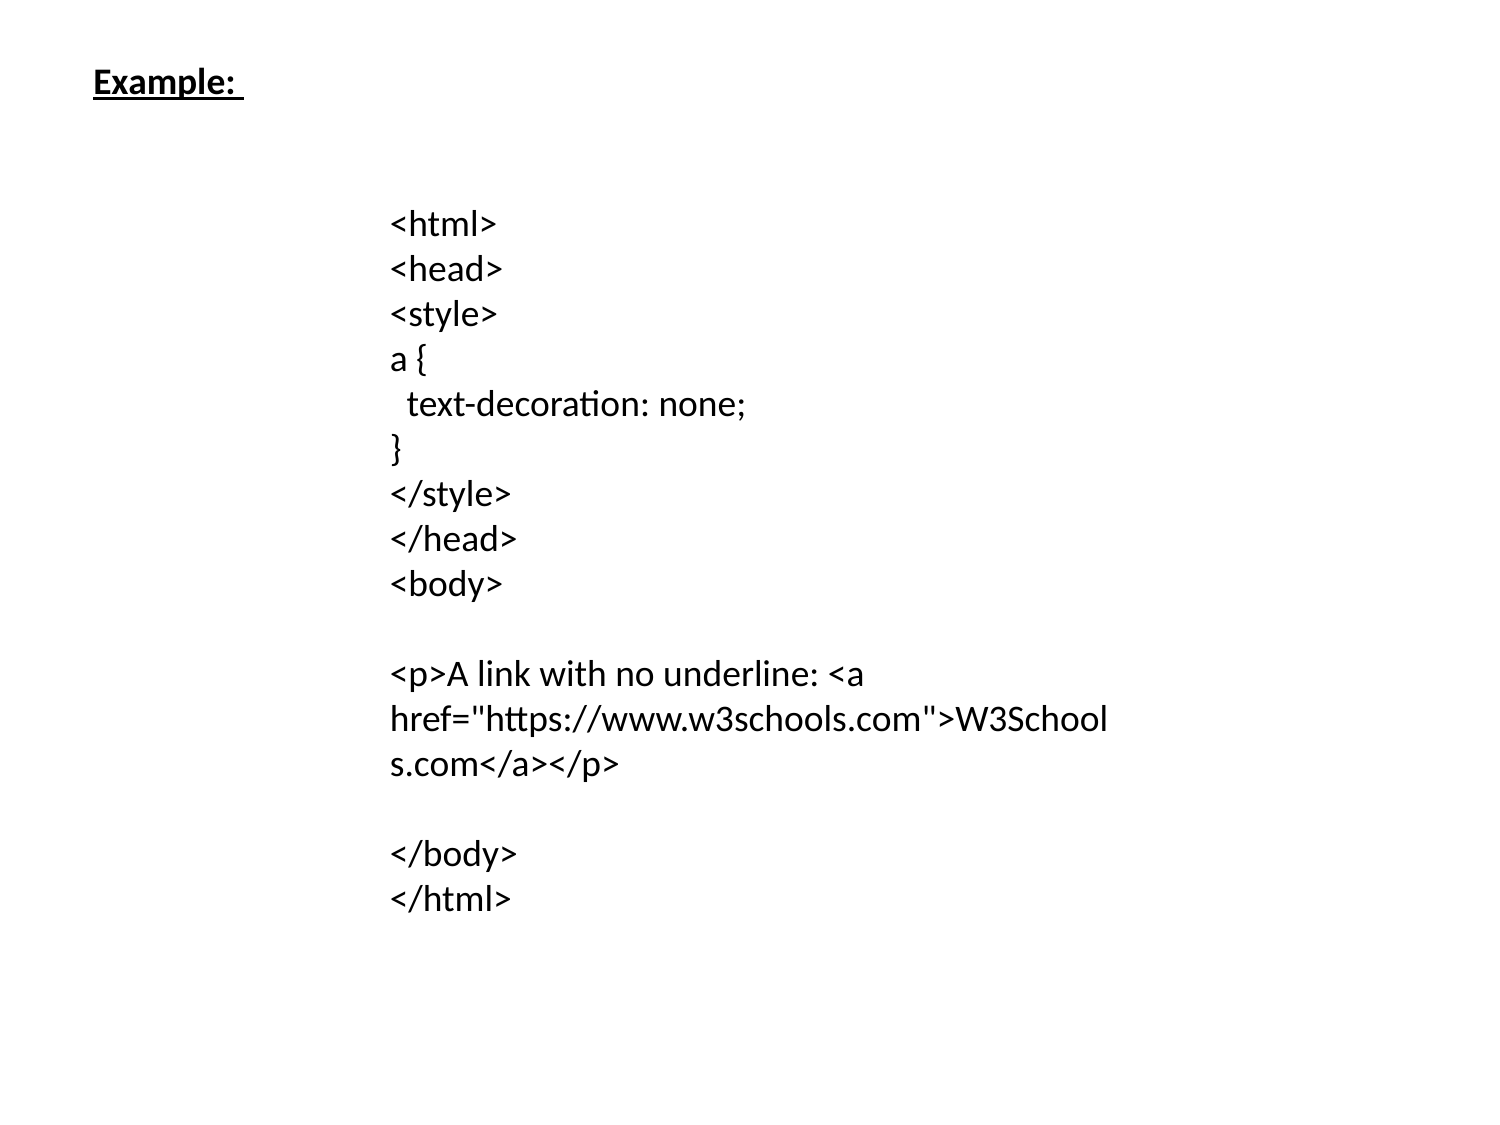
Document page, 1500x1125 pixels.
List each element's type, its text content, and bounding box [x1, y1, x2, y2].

text_box <html> <head> <style> a { text-decoration: none; } </style> </head> <body> <p>A link with no underline: <a href="https://www.w3schools.com">W3Schools.com</a></p> </body> </html> [374, 191, 1125, 927]
text_box Example: [49, 49, 288, 110]
